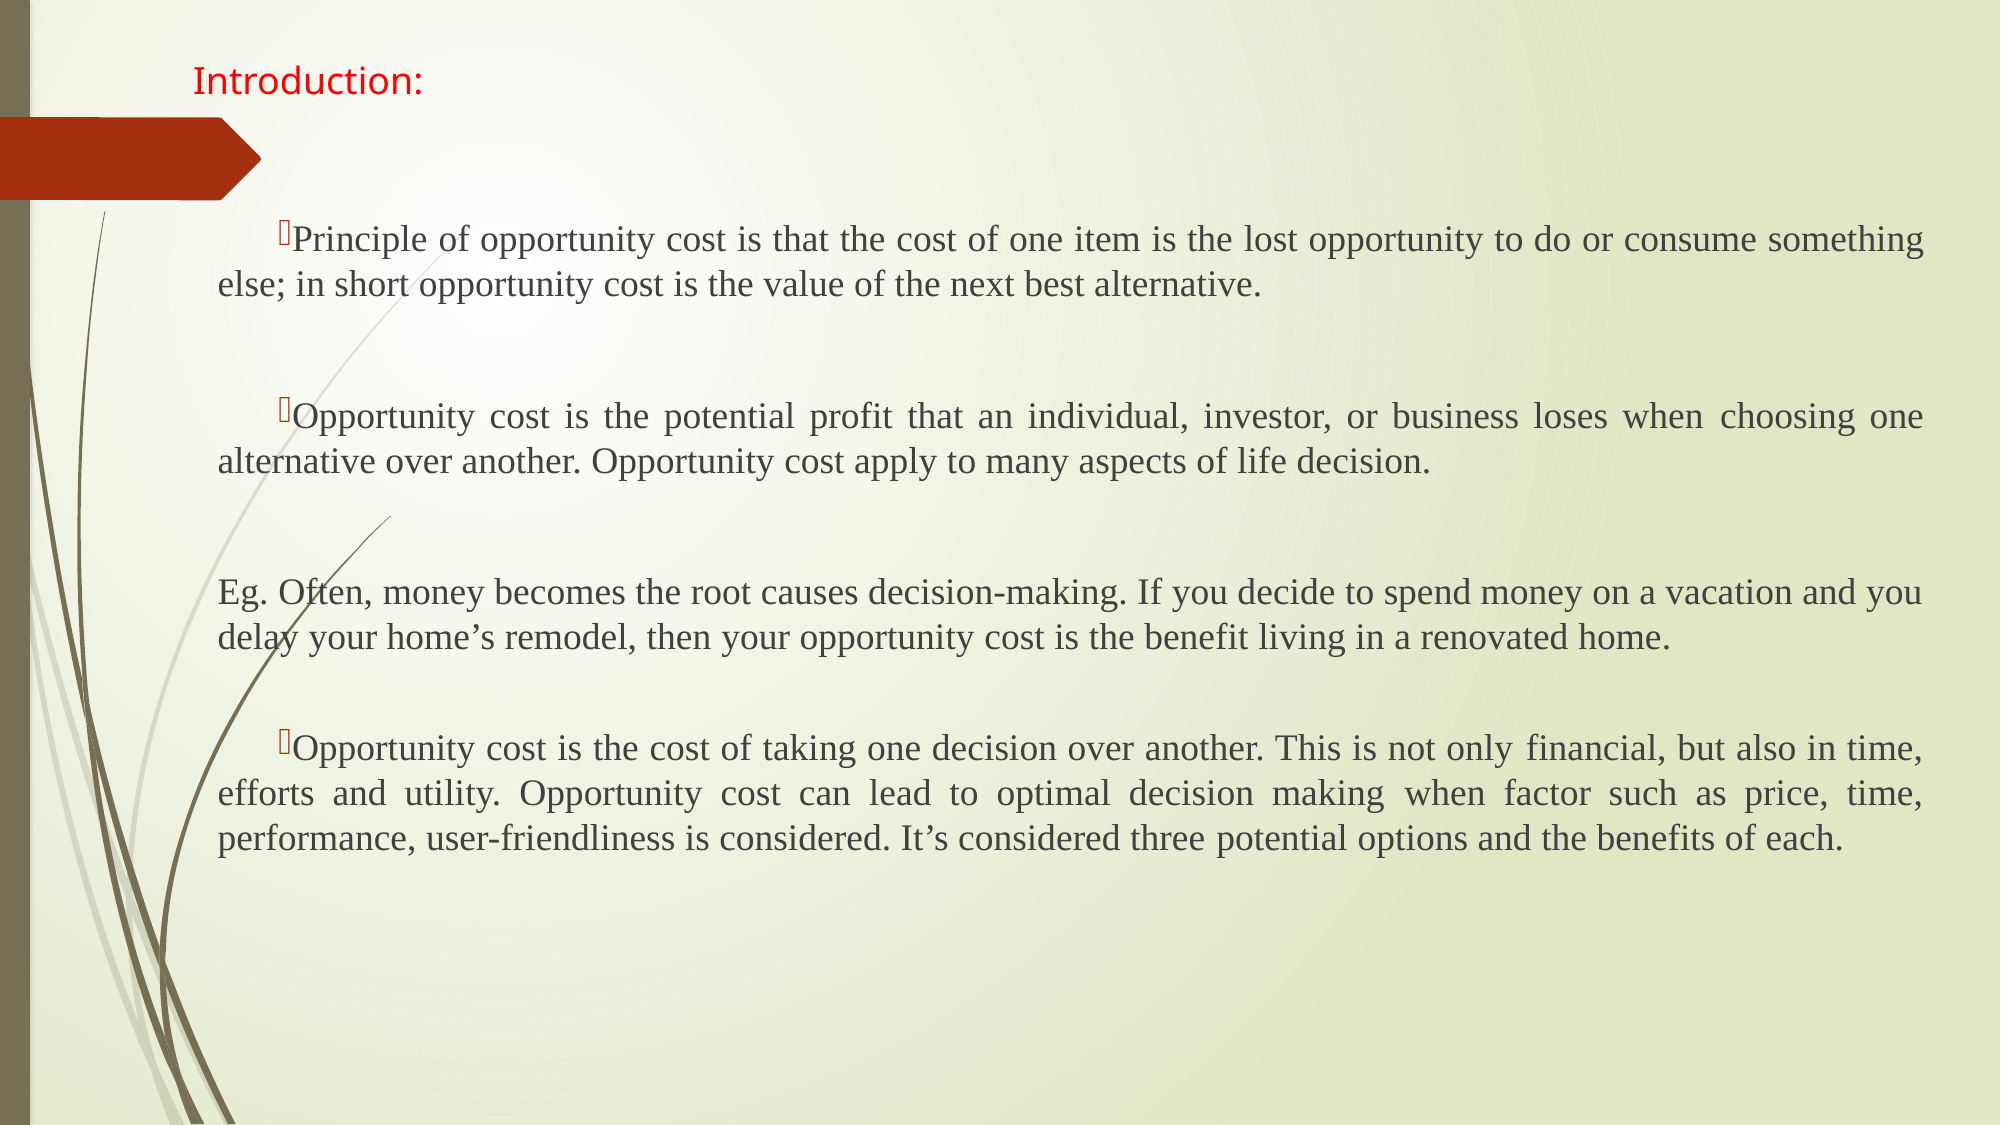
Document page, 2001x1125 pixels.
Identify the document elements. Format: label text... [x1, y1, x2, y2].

list Introduction: Principle of opportunity cost is that the cost of one item is the lost opportunity to do or consume something else; in short opportunity cost is the value of the next best alternative. Opportunity cost is the potential profit that an individual, investor, or business loses when choosing one alternative over another. Opportunity cost apply to many aspects of life decision. Eg. Often, money becomes the root causes decision-making. If you decide to spend money on a vacation and you delay your home’s remodel, then your opportunity cost is the benefit living in a renovated home. Opportunity cost is the cost of taking one decision over another. This is not only financial, but also in time, efforts and utility. Opportunity cost can lead to optimal decision making when factor such as price, time, performance, user-friendliness is considered. It’s considered three potential options and the benefits of each. [178, 49, 1966, 1054]
